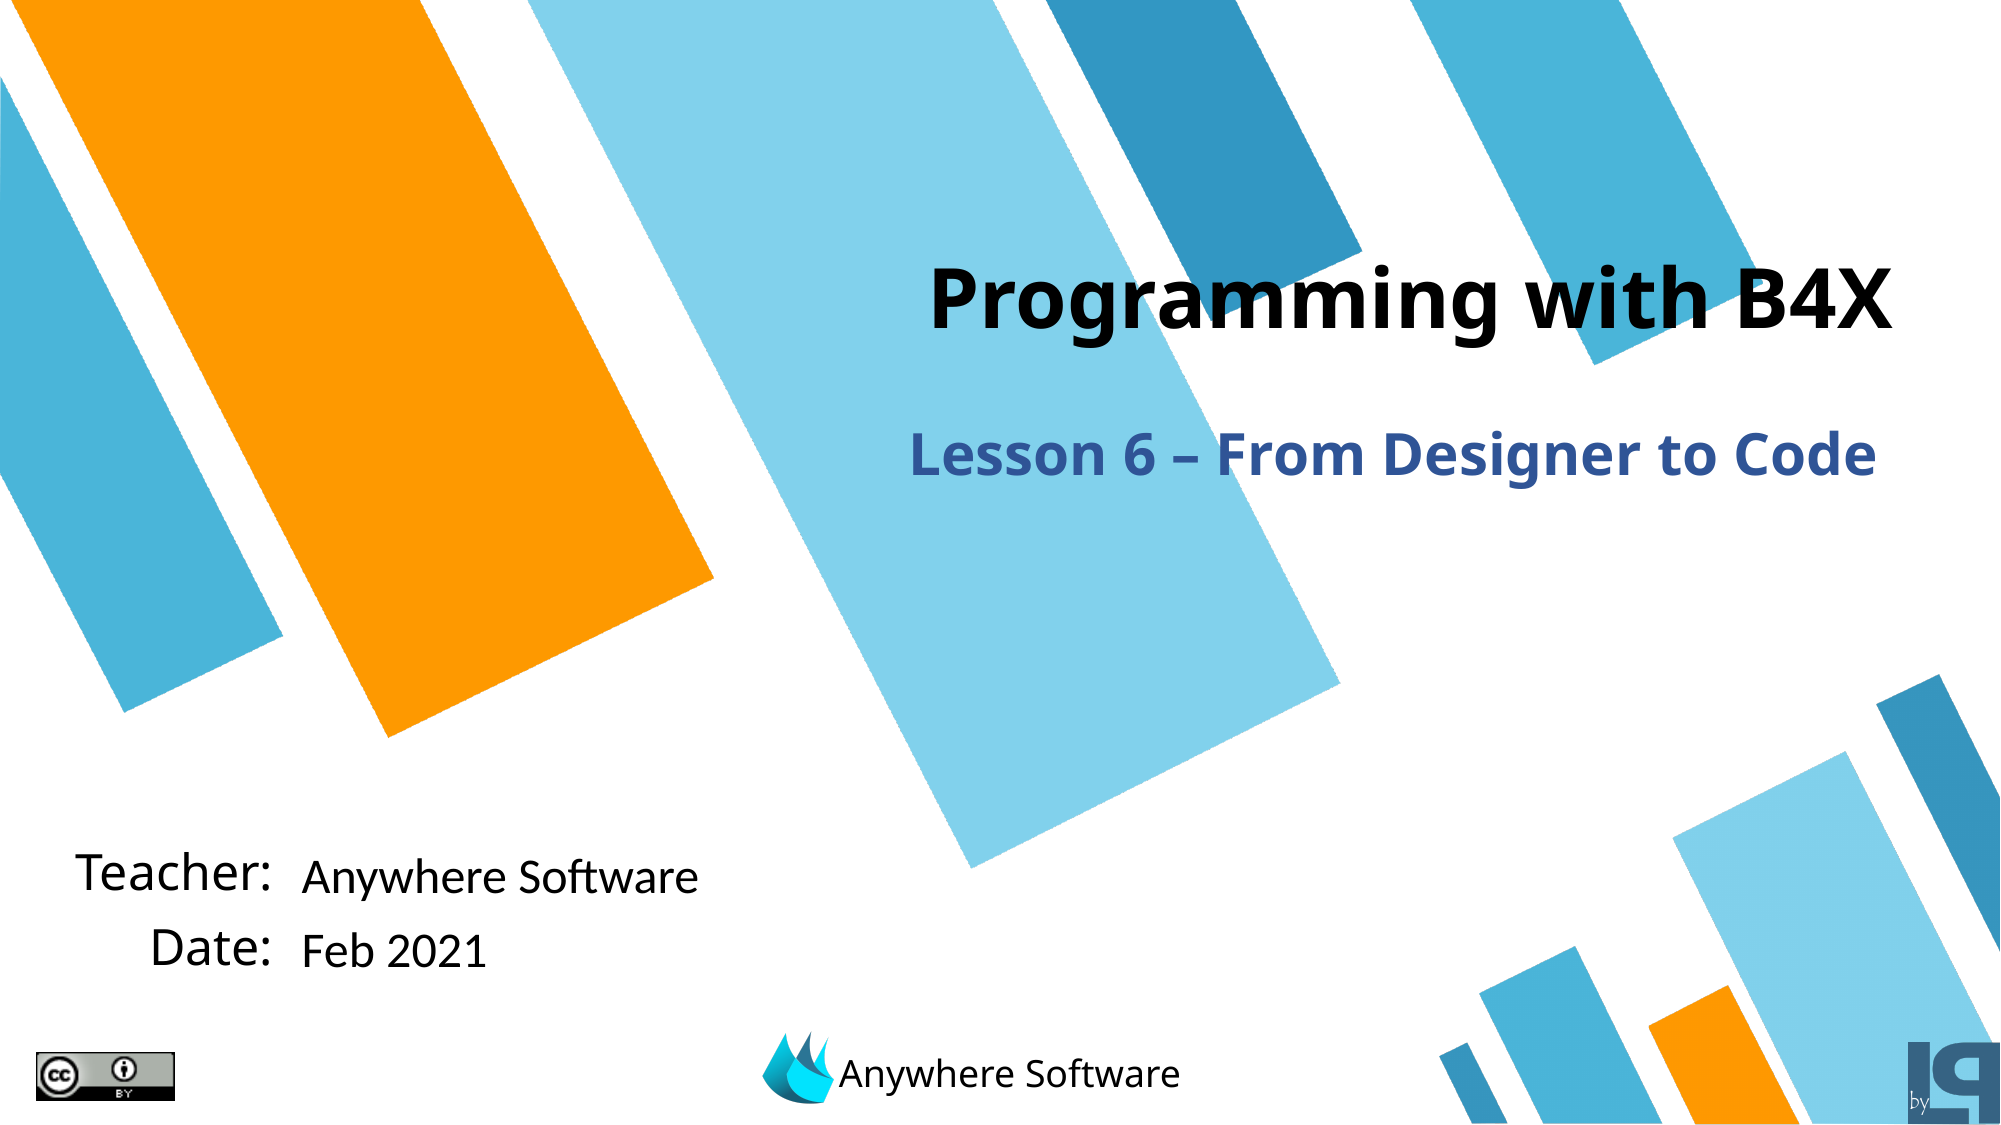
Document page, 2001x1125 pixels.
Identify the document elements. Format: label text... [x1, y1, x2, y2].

picture [0, 0, 2000, 1125]
title Programming with B4X [192, 82, 1909, 354]
text_box Feb 2021 [286, 910, 752, 985]
subtitle Lesson 6 – From Designer to Code [408, 417, 1909, 533]
text_box Anywhere Software [286, 835, 752, 910]
